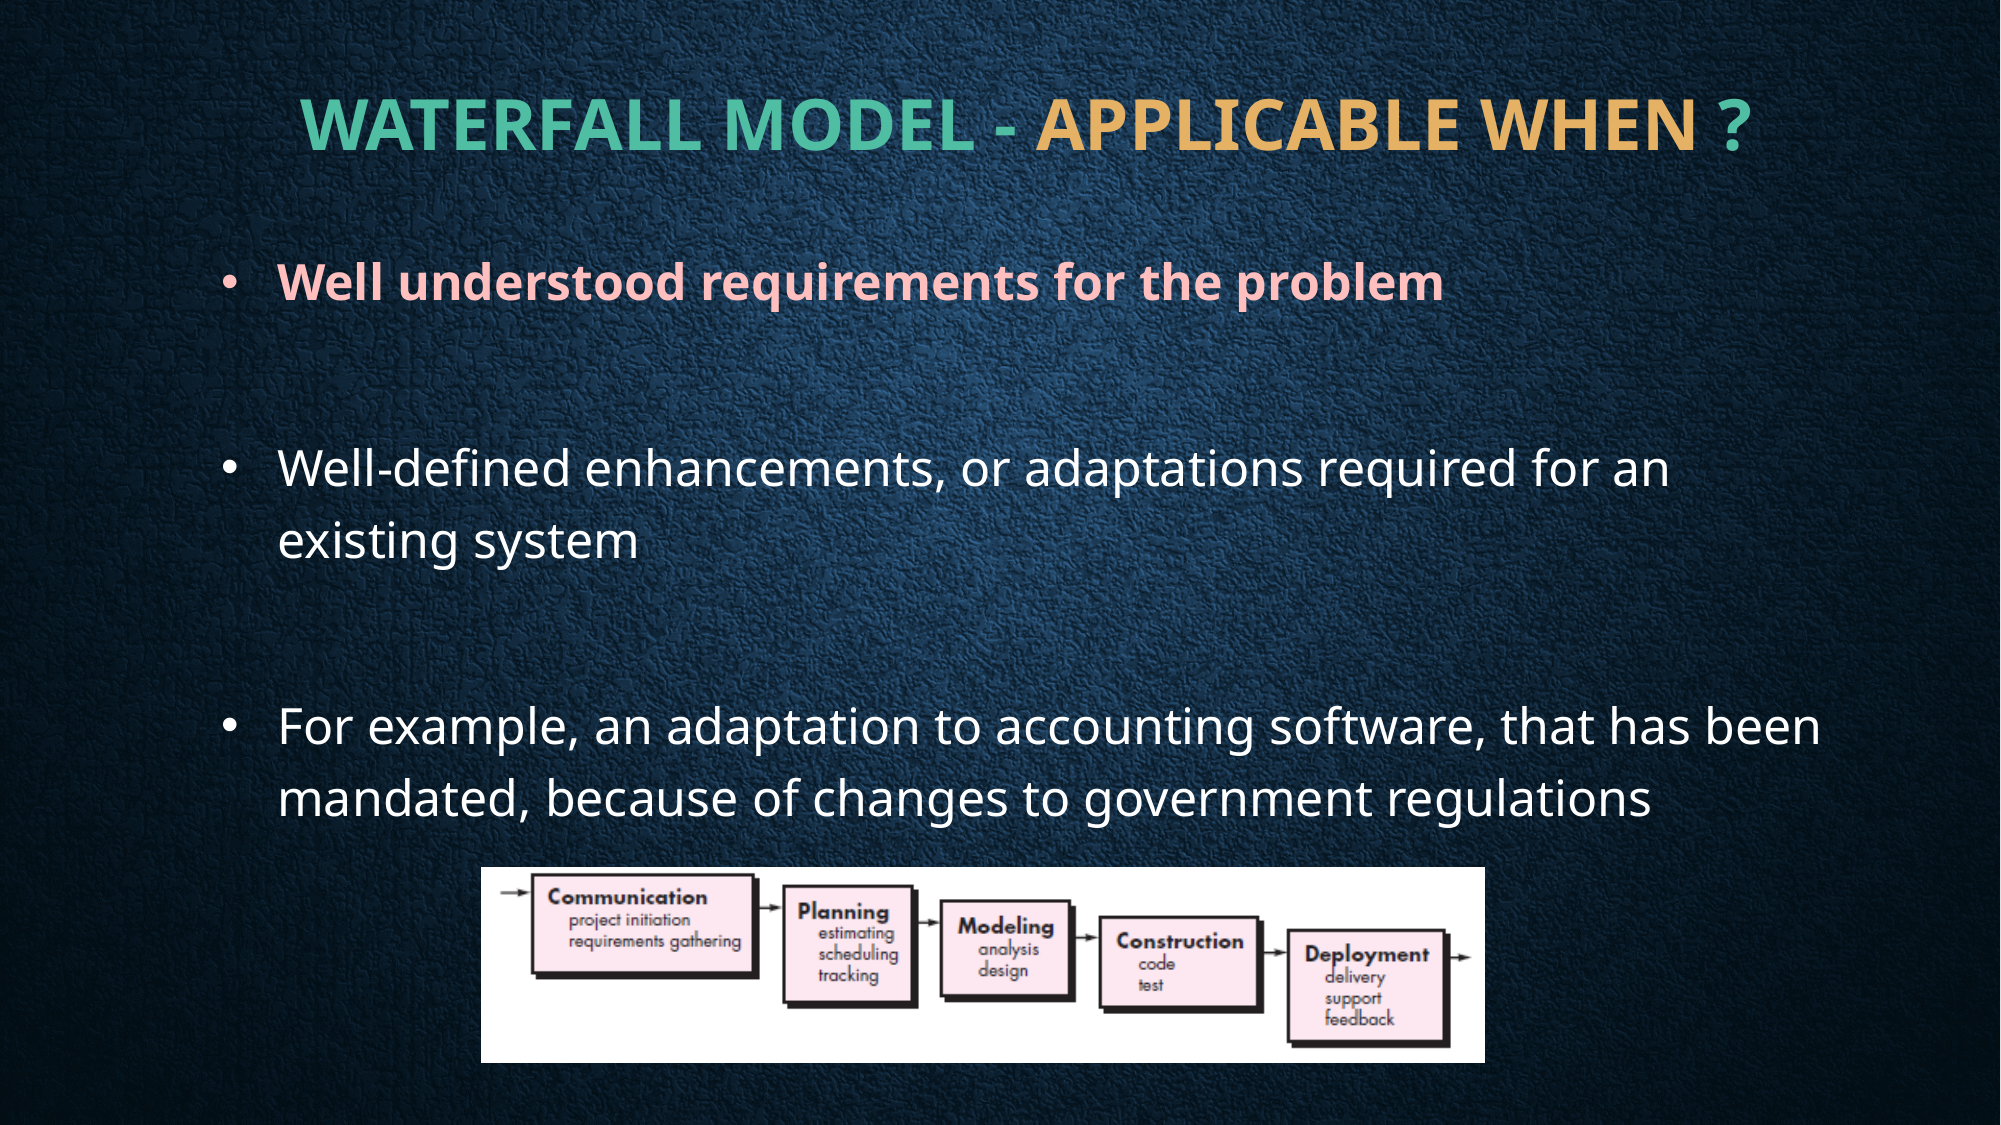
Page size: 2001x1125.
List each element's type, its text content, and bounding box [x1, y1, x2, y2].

list Well understood requirements for the problem Well-defined enhancements, or adaptations required for an existing system For example, an adaptation to accounting software, that has been mandated, because of changes to government regulations [176, 231, 1849, 832]
title WATERFALL MODEL - APPLICABLE WHEN ? [103, 43, 1930, 209]
picture [480, 867, 1486, 1063]
